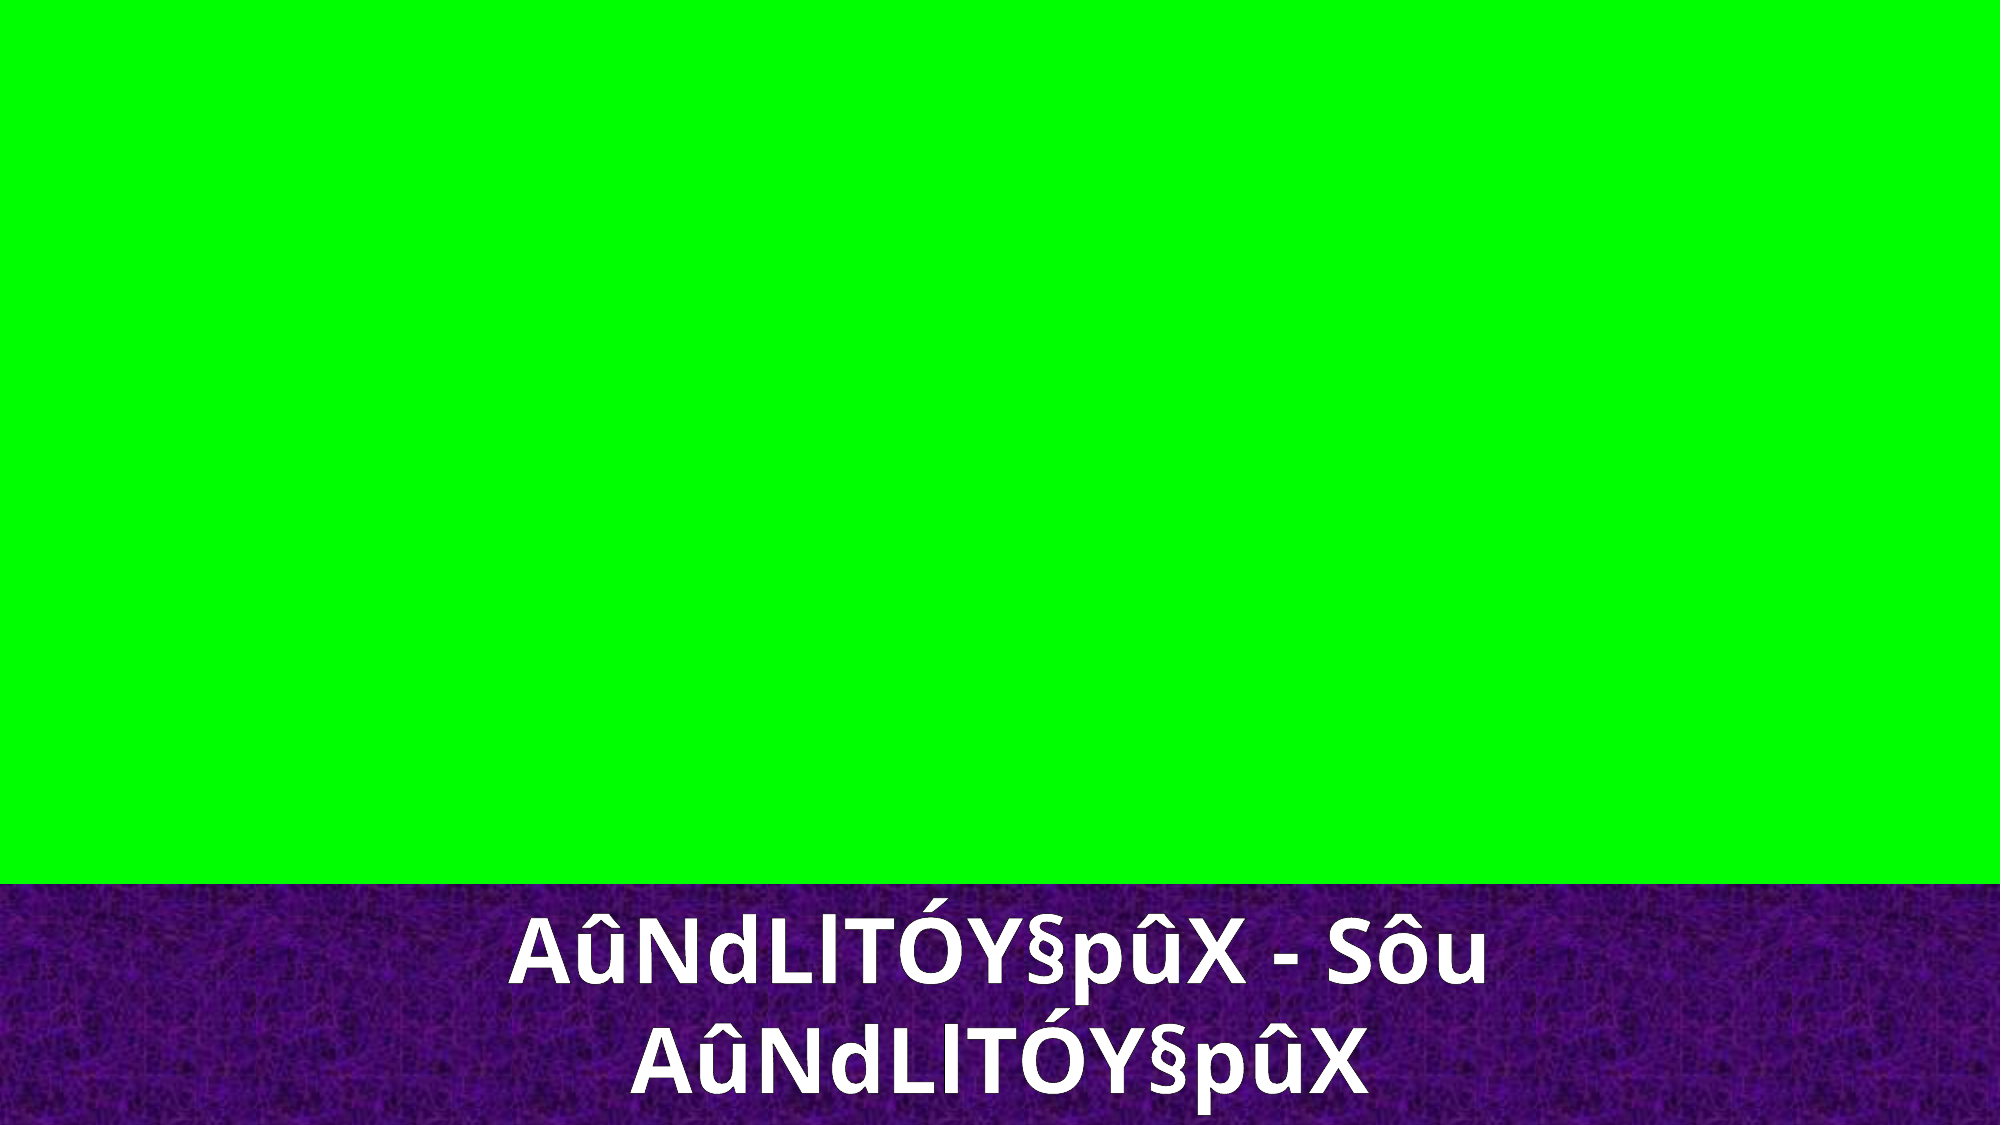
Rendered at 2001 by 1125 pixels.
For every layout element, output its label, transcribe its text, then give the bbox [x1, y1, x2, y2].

text_box AûNdLlTÓY§pûX - Sôu AûNdLlTÓY§pûX [0, 884, 2000, 1120]
text_box [0, 1120, 2000, 1125]
